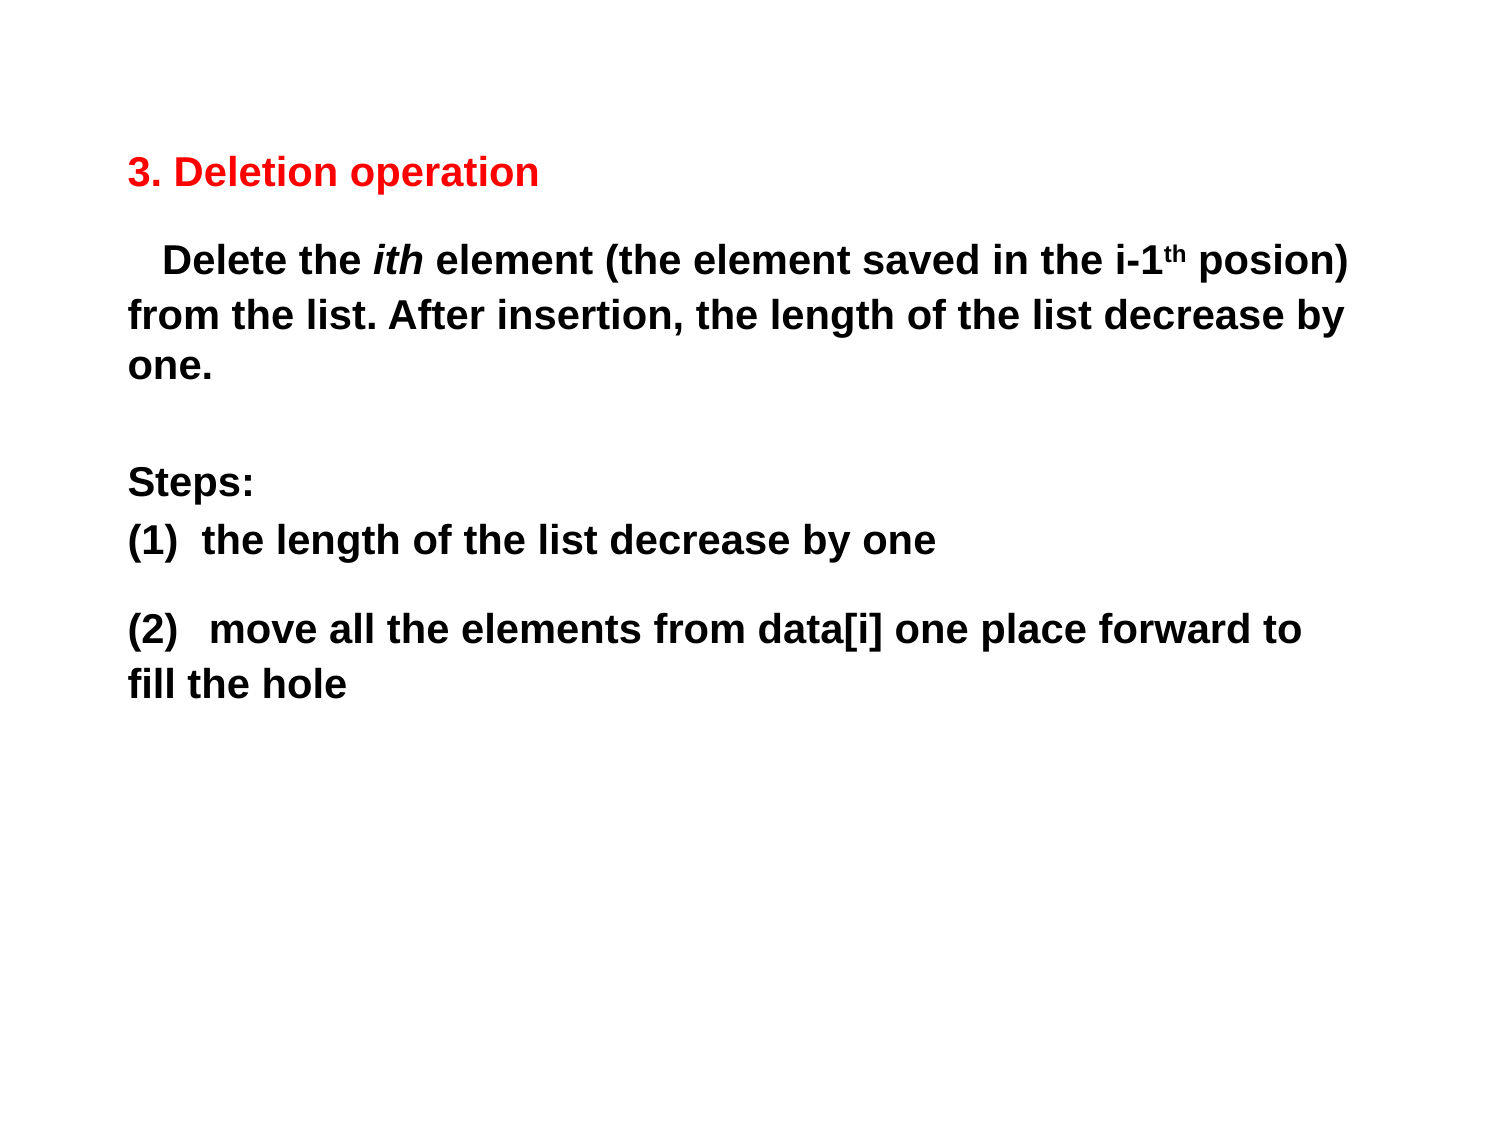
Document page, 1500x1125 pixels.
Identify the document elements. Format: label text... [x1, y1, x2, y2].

list 3. Deletion operation Delete the ith element (the element saved in the i-1th posion) from the list. After insertion, the length of the list decrease by one. Steps: (1) the length of the list decrease by one (2) move all the elements from data[i] one place forward to fill the hole [112, 137, 1375, 900]
